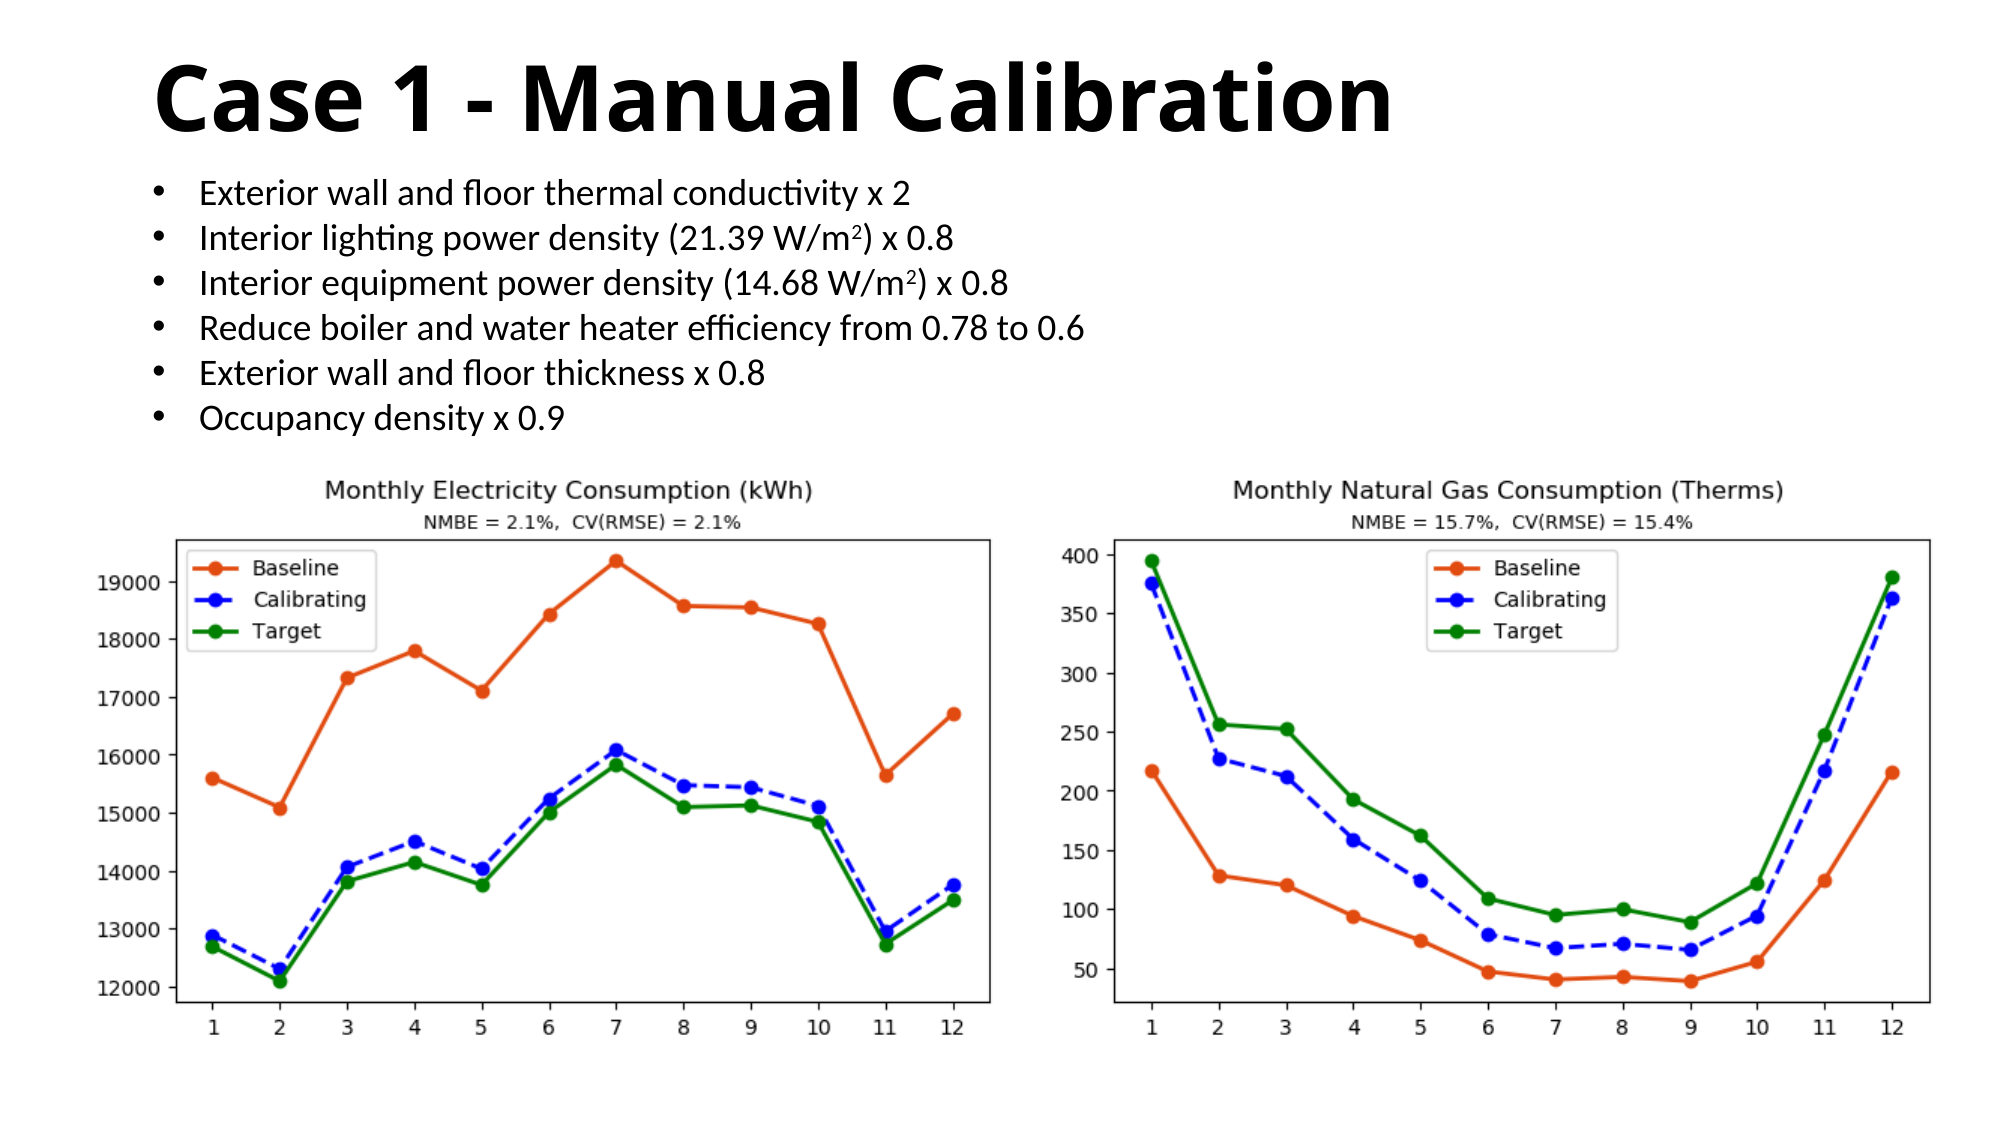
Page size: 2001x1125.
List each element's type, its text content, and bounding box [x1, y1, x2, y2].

picture [80, 466, 1009, 1054]
text_box Exterior wall and floor thermal conductivity x 2 Interior lighting power density (21.39 W/m2) x 0.8 Interior equipment power density (14.68 W/m2) x 0.8 Reduce boiler and water heater efficiency from 0.78 to 0.6 Exterior wall and floor thickness x 0.8 Occupancy density x 0.9 [137, 160, 1458, 446]
picture [1045, 466, 1949, 1054]
title Case 1 - Manual Calibration [137, 26, 1630, 177]
